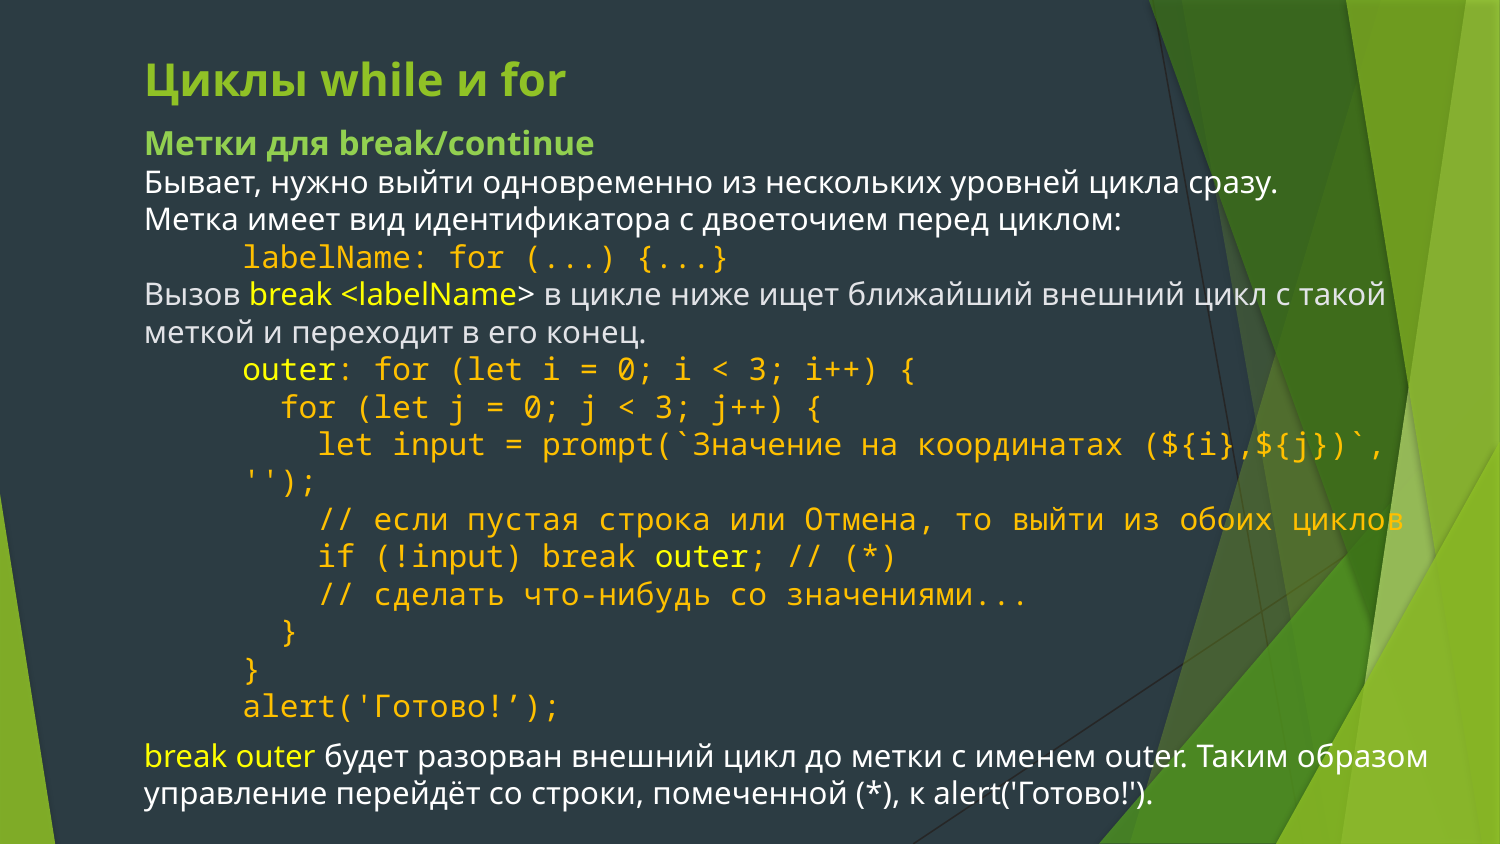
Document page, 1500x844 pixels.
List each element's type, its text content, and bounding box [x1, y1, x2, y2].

title Циклы while и for [128, 43, 597, 114]
text_box Метки для break/continue Бывает, нужно выйти одновременно из нескольких уровней цикла сразу. Метка имеет вид идентификатора с двоеточием перед циклом: labelName: for (...) {...} Вызов break <labelName> в цикле ниже ищет ближайший внешний цикл с такой меткой и переходит в его конец. outer: for (let i = 0; i < 3; i++) { for (let j = 0; j < 3; j++) { let input = prompt(`Значение на координатах (${i},${j})`, ''); // если пустая строка или Отмена, то выйти из обоих циклов if (!input) break outer; // (*) // сделать что-нибудь со значениями... } } alert('Готово!’); break outer будет разорван внешний цикл до метки с именем outer. Таким образом управление перейдёт со строки, помеченной (*), к alert('Готово!'). [128, 114, 1459, 788]
